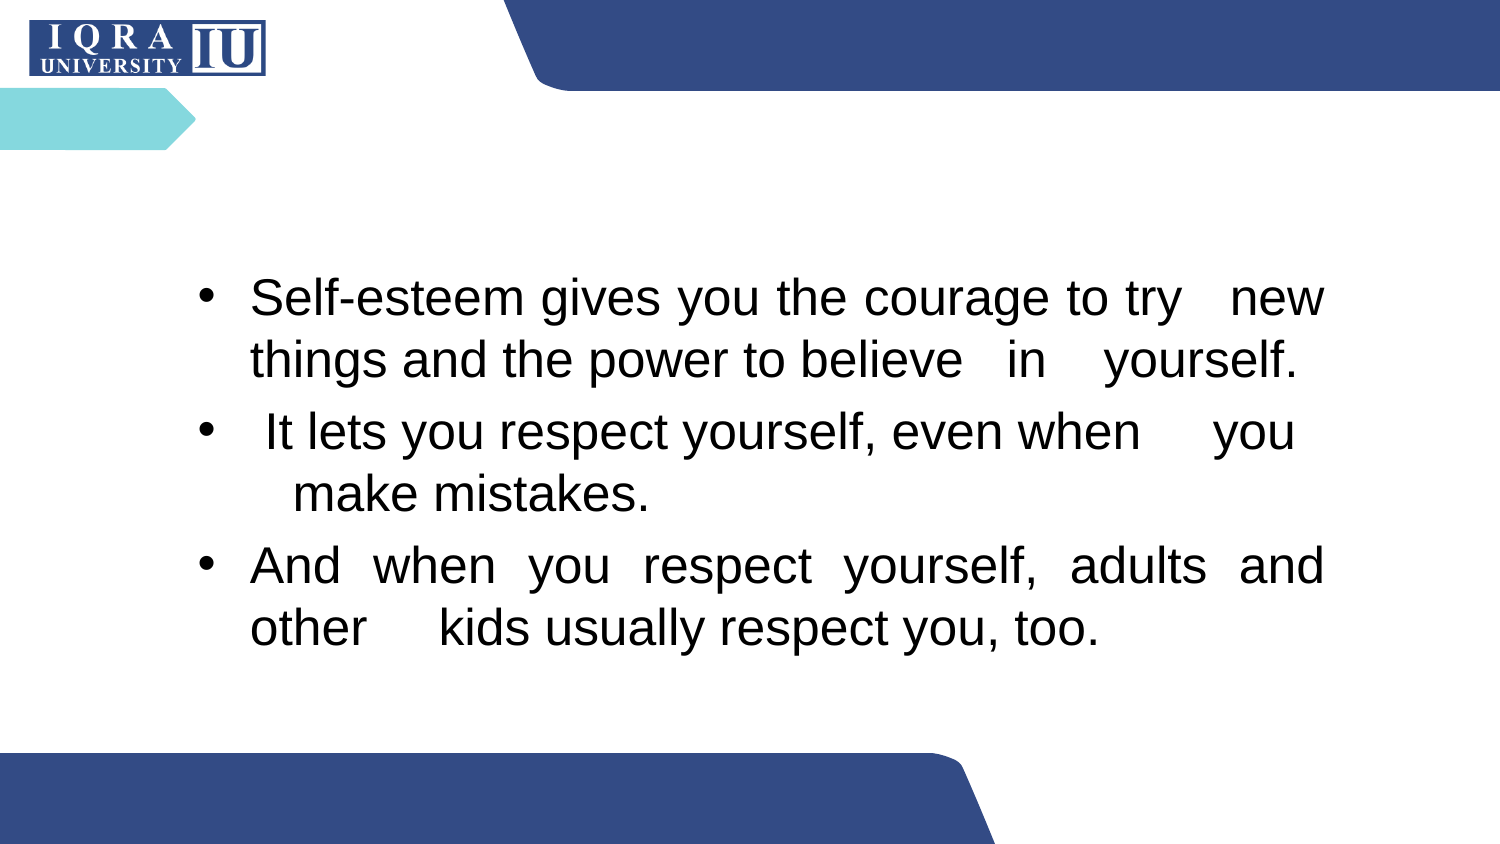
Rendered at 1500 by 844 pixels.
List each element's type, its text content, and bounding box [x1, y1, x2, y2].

picture [29, 20, 266, 76]
list Self-esteem gives you the courage to try new things and the power to believe in yourself. It lets you respect yourself, even when you make mistakes. And when you respect yourself, adults and other kids usually respect you, too. [183, 256, 1341, 722]
